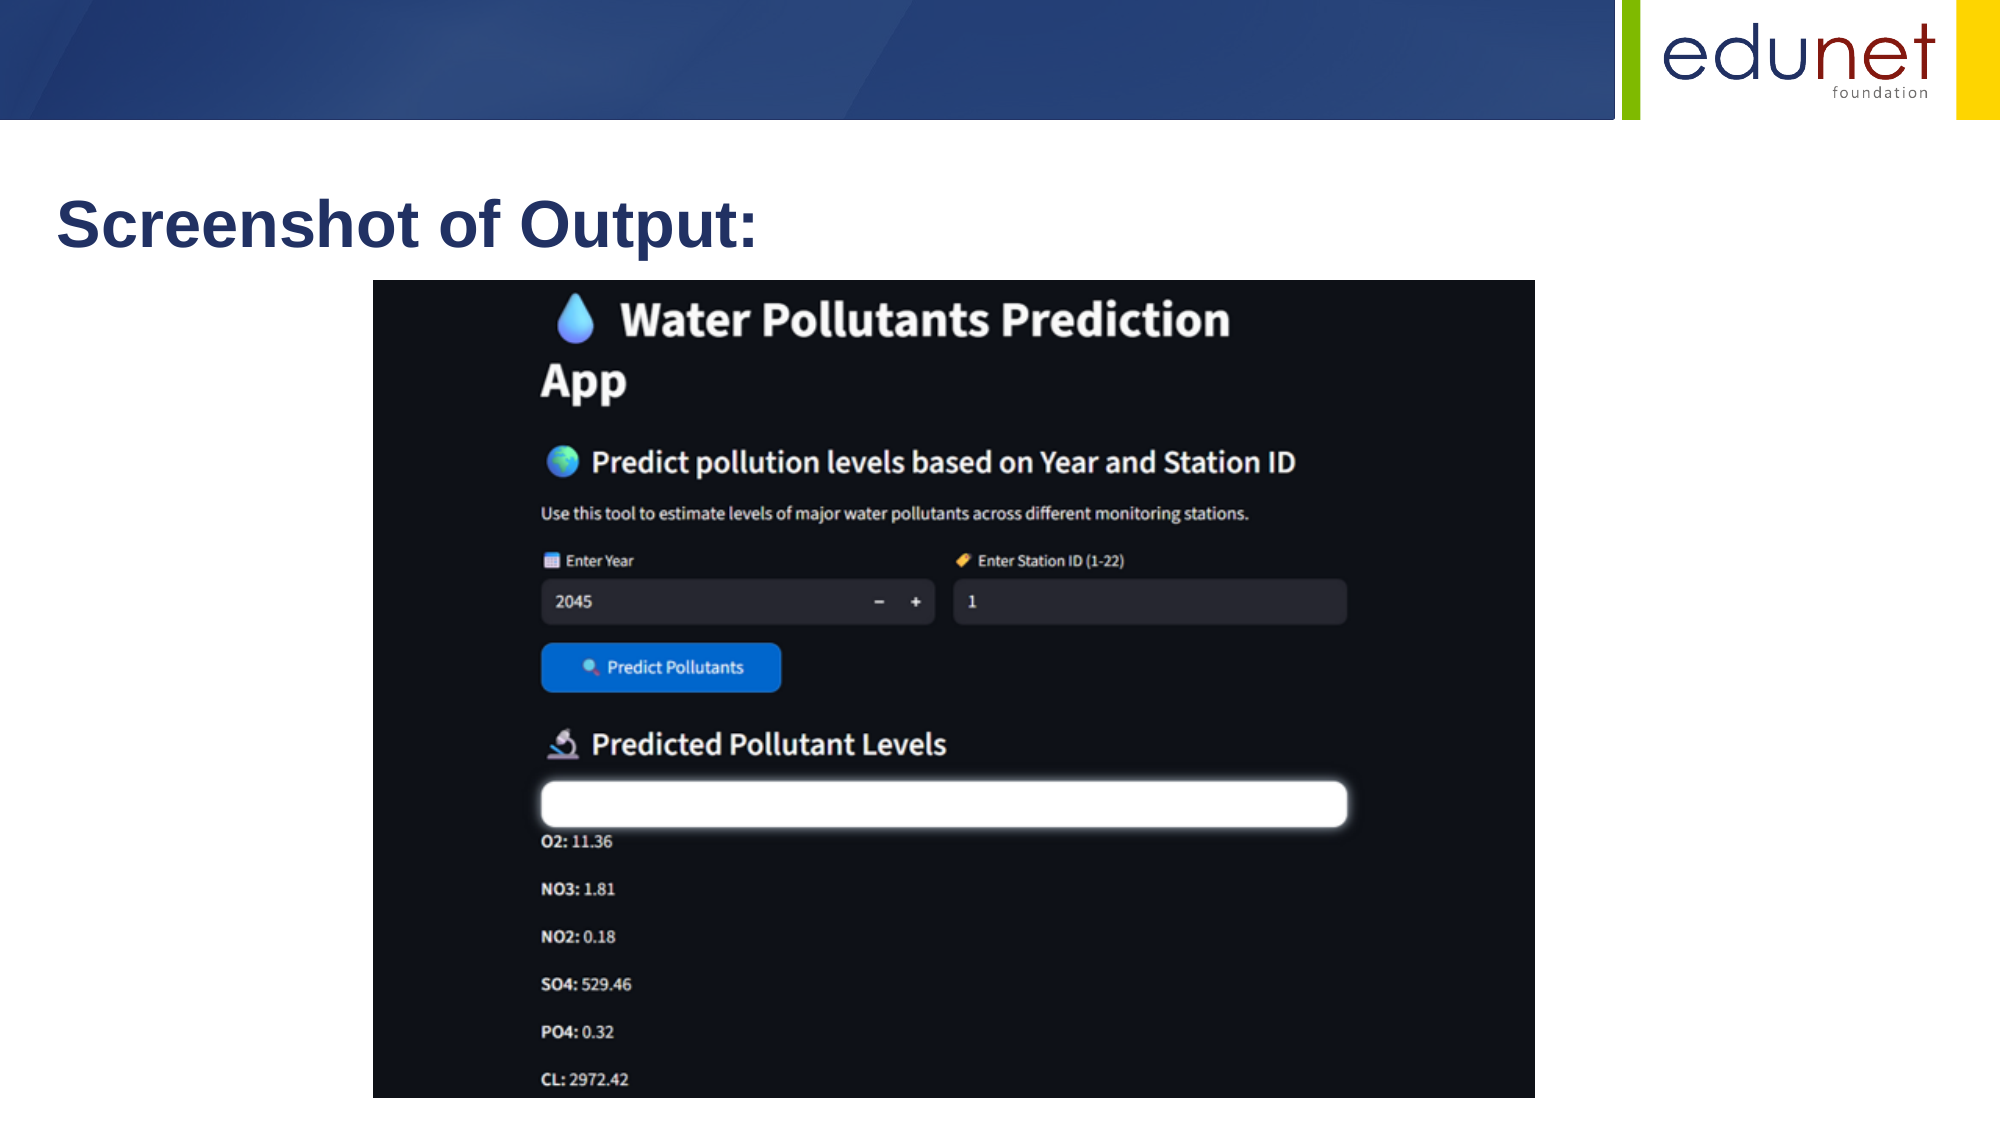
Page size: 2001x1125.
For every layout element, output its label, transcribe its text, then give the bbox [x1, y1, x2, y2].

text_box Screenshot of Output: [41, 172, 1043, 268]
picture [1652, 12, 1948, 108]
picture [373, 280, 1536, 1098]
